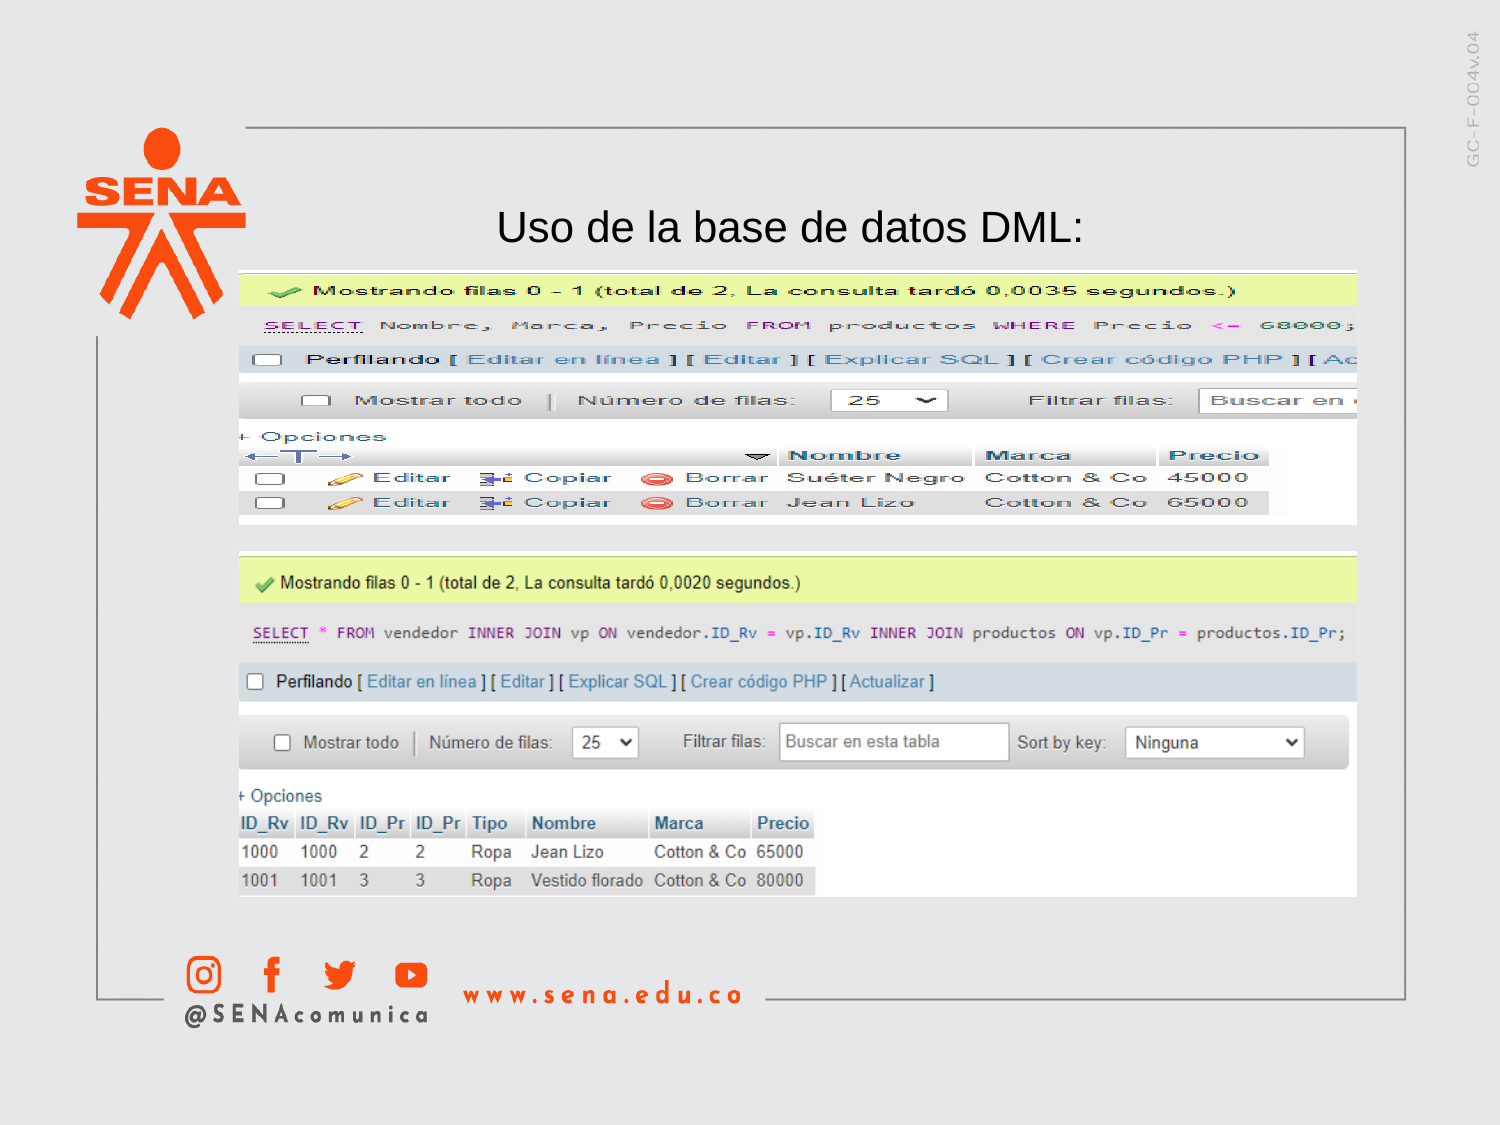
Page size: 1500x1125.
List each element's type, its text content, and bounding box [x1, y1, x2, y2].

picture [0, 0, 1500, 1125]
title Uso de la base de datos DML: [225, 174, 1357, 282]
